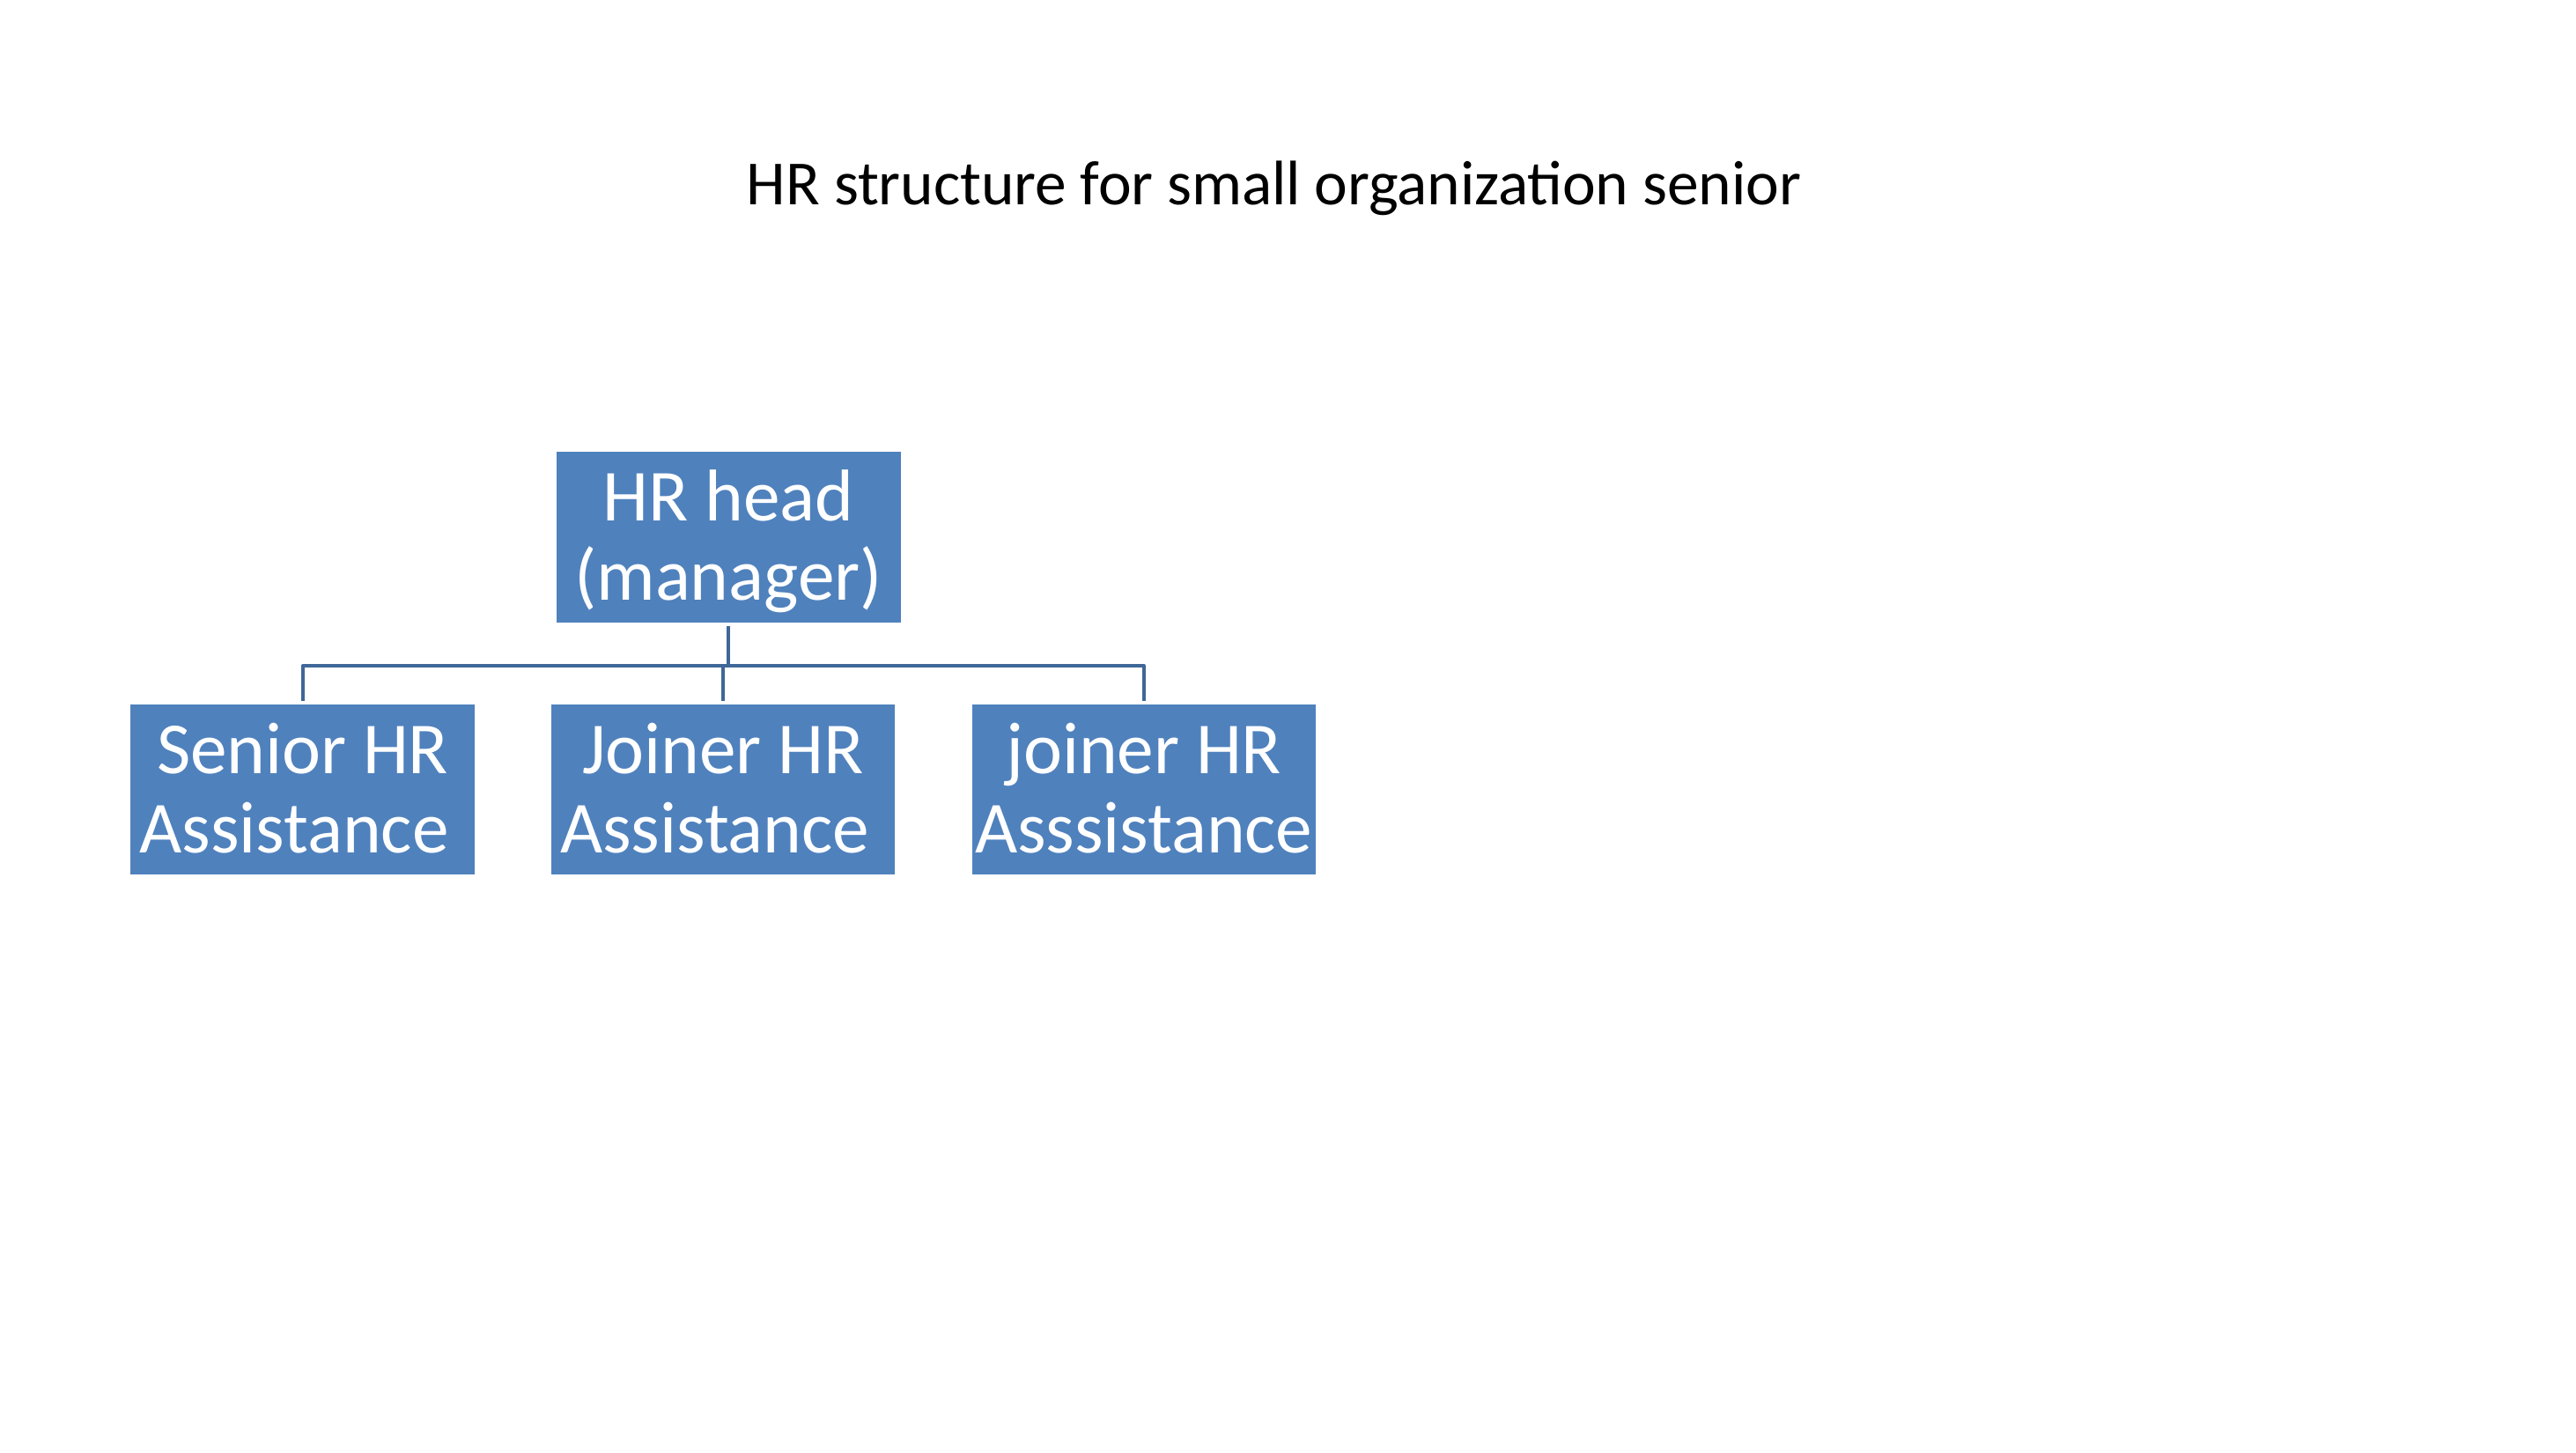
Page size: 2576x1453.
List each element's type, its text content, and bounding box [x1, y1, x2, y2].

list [129, 338, 2447, 1299]
title HR structure for small organization senior [129, 58, 2447, 301]
